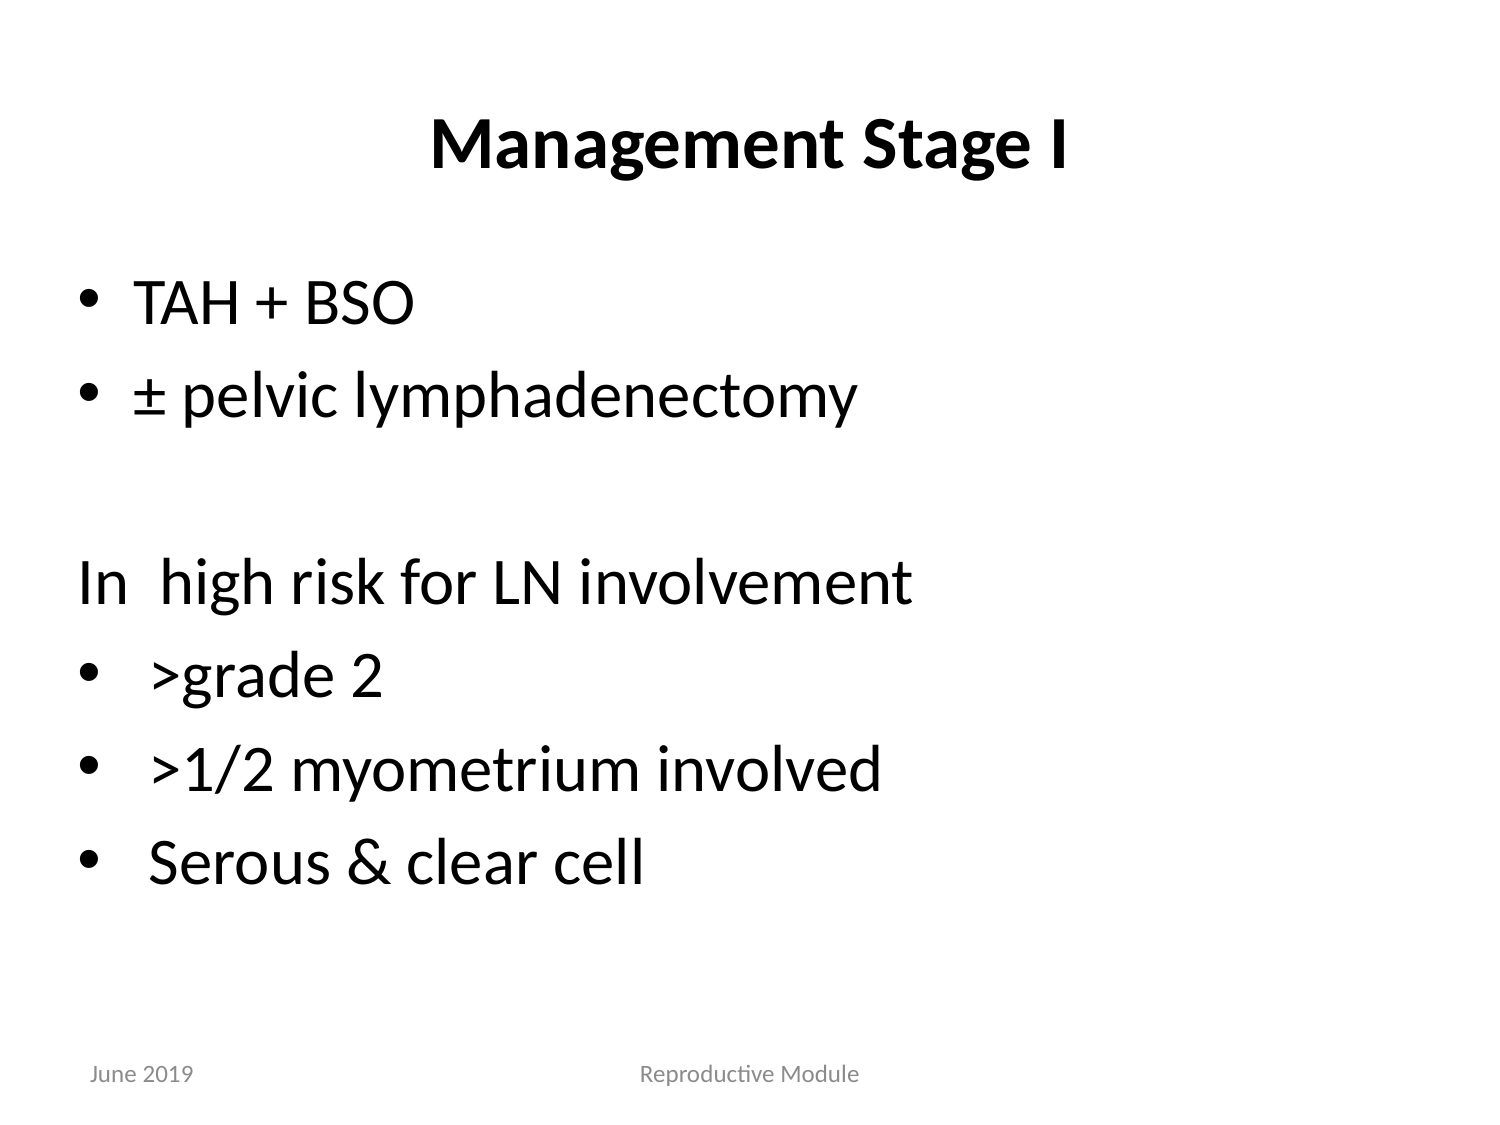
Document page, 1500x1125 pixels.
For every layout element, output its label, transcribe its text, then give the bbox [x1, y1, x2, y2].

title Management Stage I [75, 45, 1425, 233]
footer Reproductive Module [512, 1042, 988, 1103]
list TAH + BSO ± pelvic lymphadenectomy In high risk for LN involvement >grade 2 >1/2 myometrium involved Serous & clear cell [62, 249, 1338, 1000]
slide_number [75, 1042, 425, 1103]
